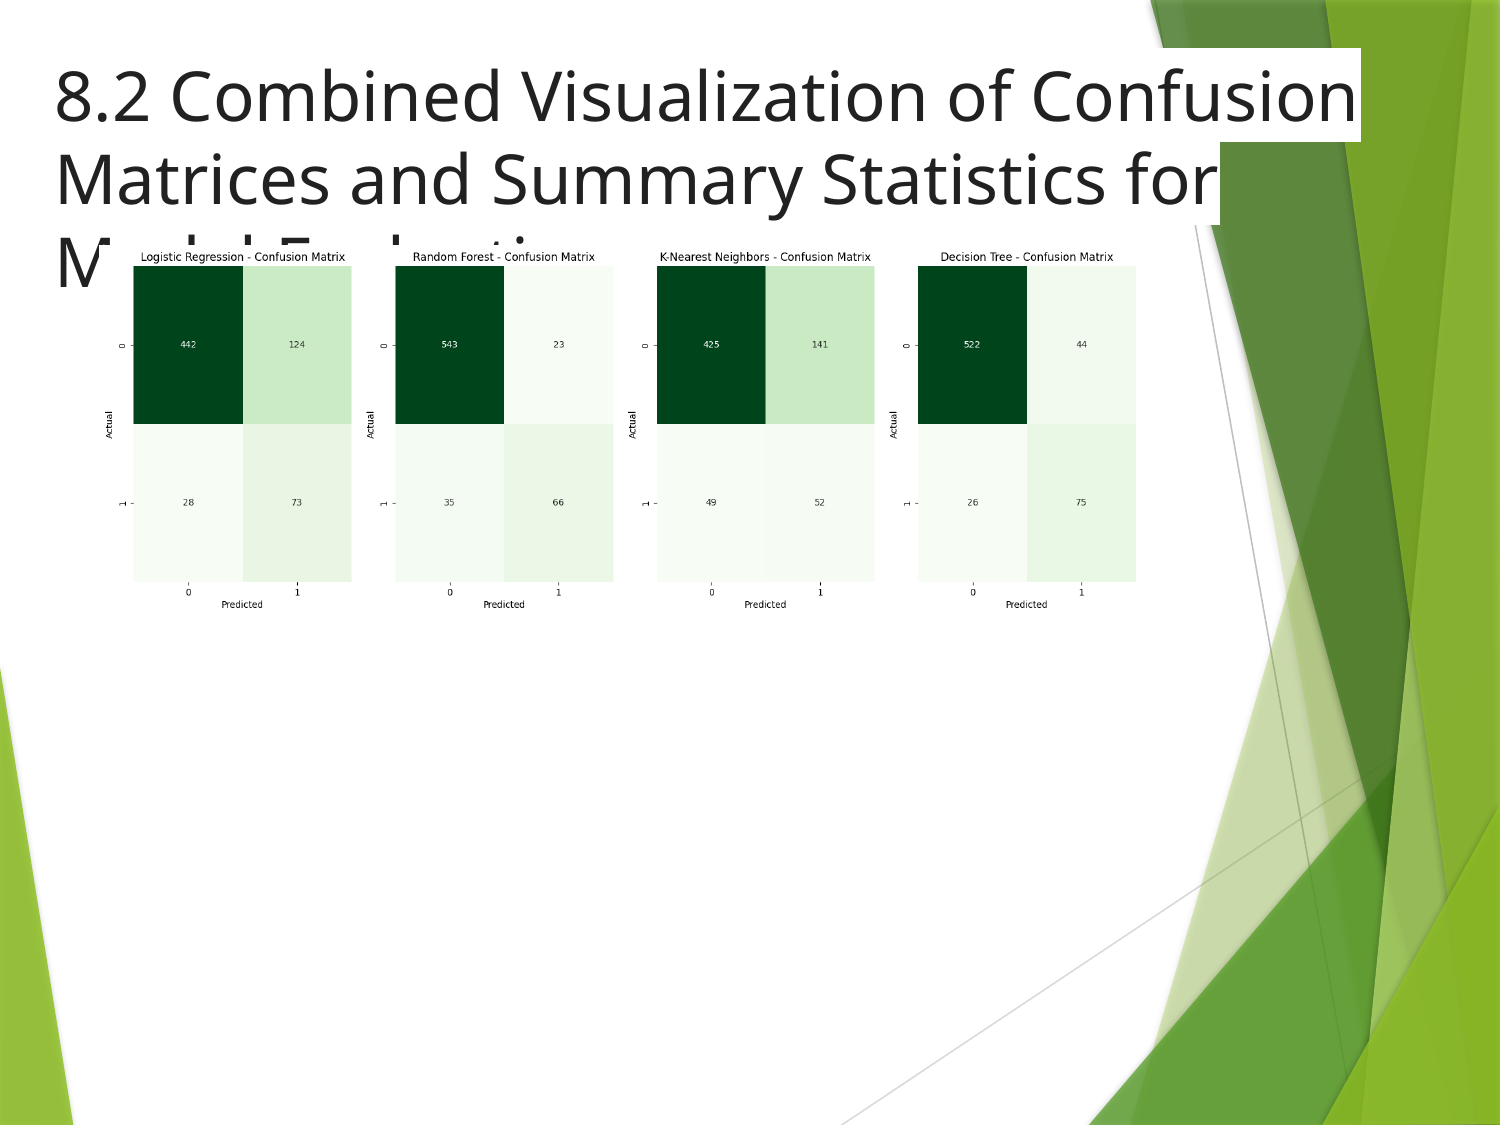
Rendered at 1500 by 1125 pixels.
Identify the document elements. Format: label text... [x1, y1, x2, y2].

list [99, 244, 1142, 621]
title 8.2 Combined Visualization of Confusion Matrices and Summary Statistics for Model Evaluation [39, 45, 1425, 310]
